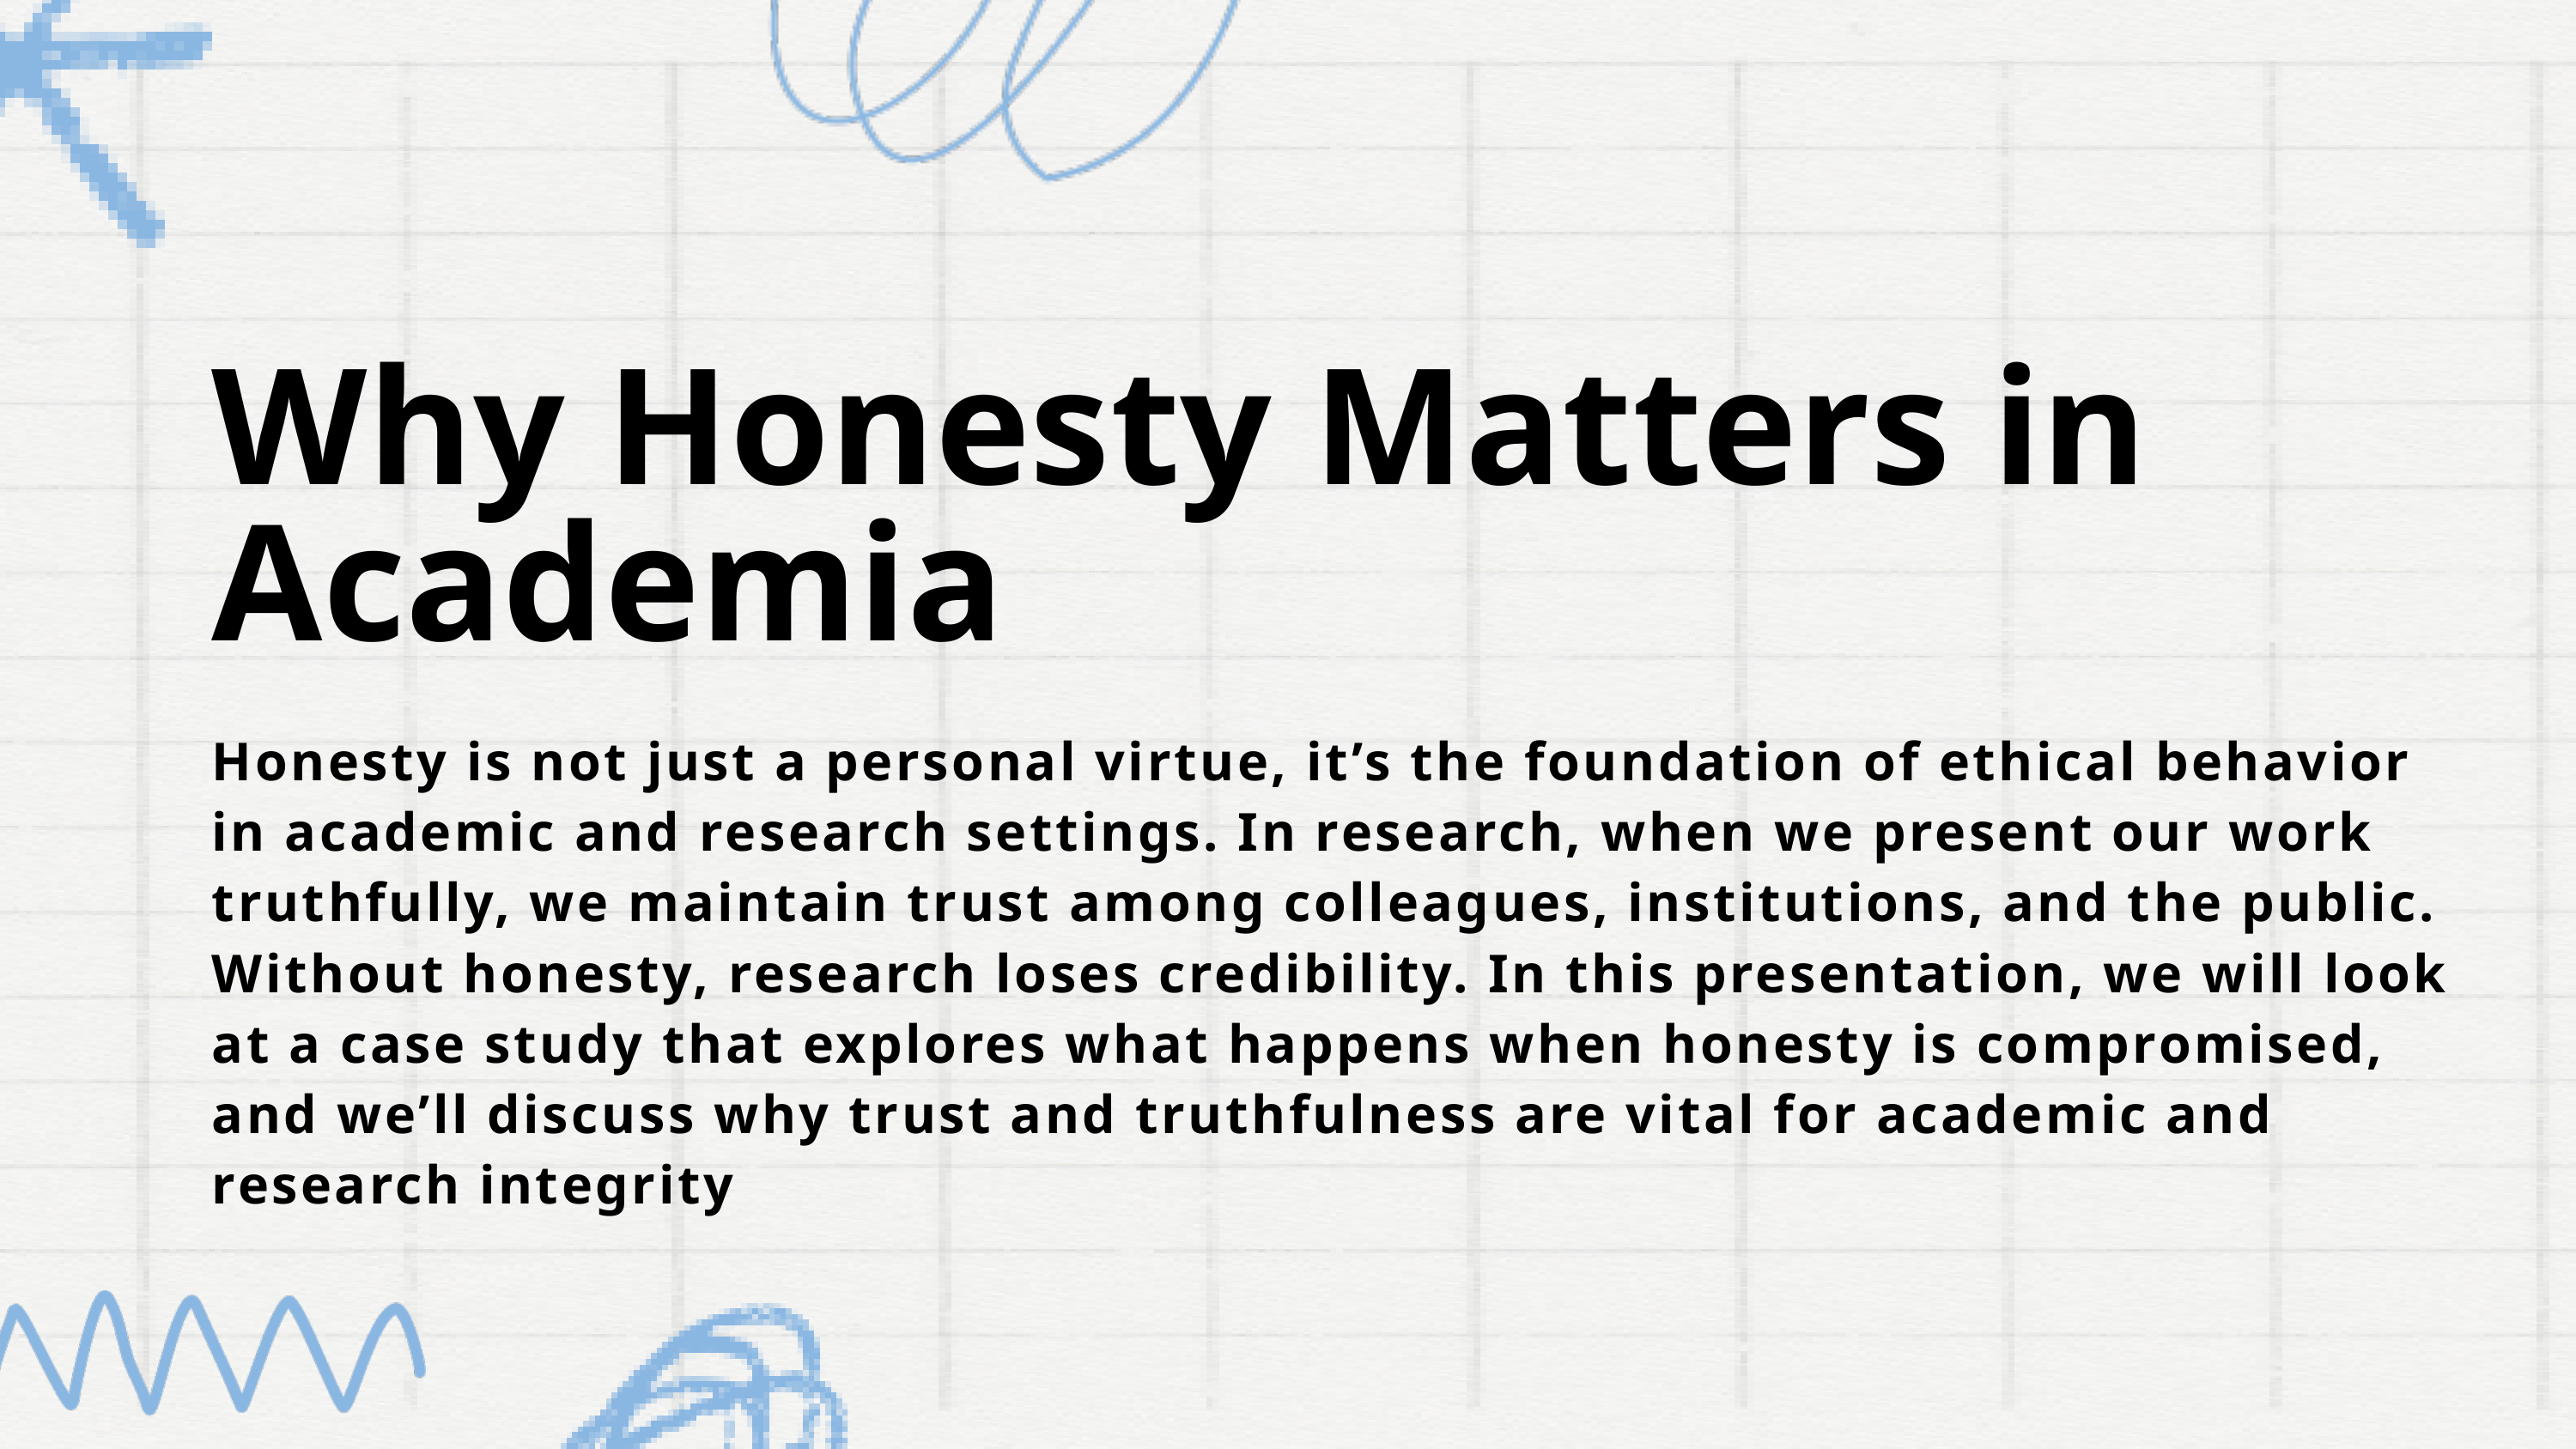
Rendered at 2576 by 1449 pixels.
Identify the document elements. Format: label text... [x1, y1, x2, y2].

text_box [639, 0, 1341, 185]
text_box Why Honesty Matters in Academia [211, 361, 2160, 673]
text_box Honesty is not just a personal virtue, it’s the foundation of ethical behavior in academic and research settings. In research, when we present our work truthfully, we maintain trust among colleagues, institutions, and the public. Without honesty, research loses credibility. In this presentation, we will look at a case study that explores what happens when honesty is compromised, and we’ll discuss why trust and truthfulness are vital for academic and research integrity [211, 720, 2470, 1215]
text_box [0, 0, 212, 248]
text_box [483, 1303, 848, 1449]
text_box [0, 0, 2576, 1449]
text_box [0, 1290, 426, 1424]
